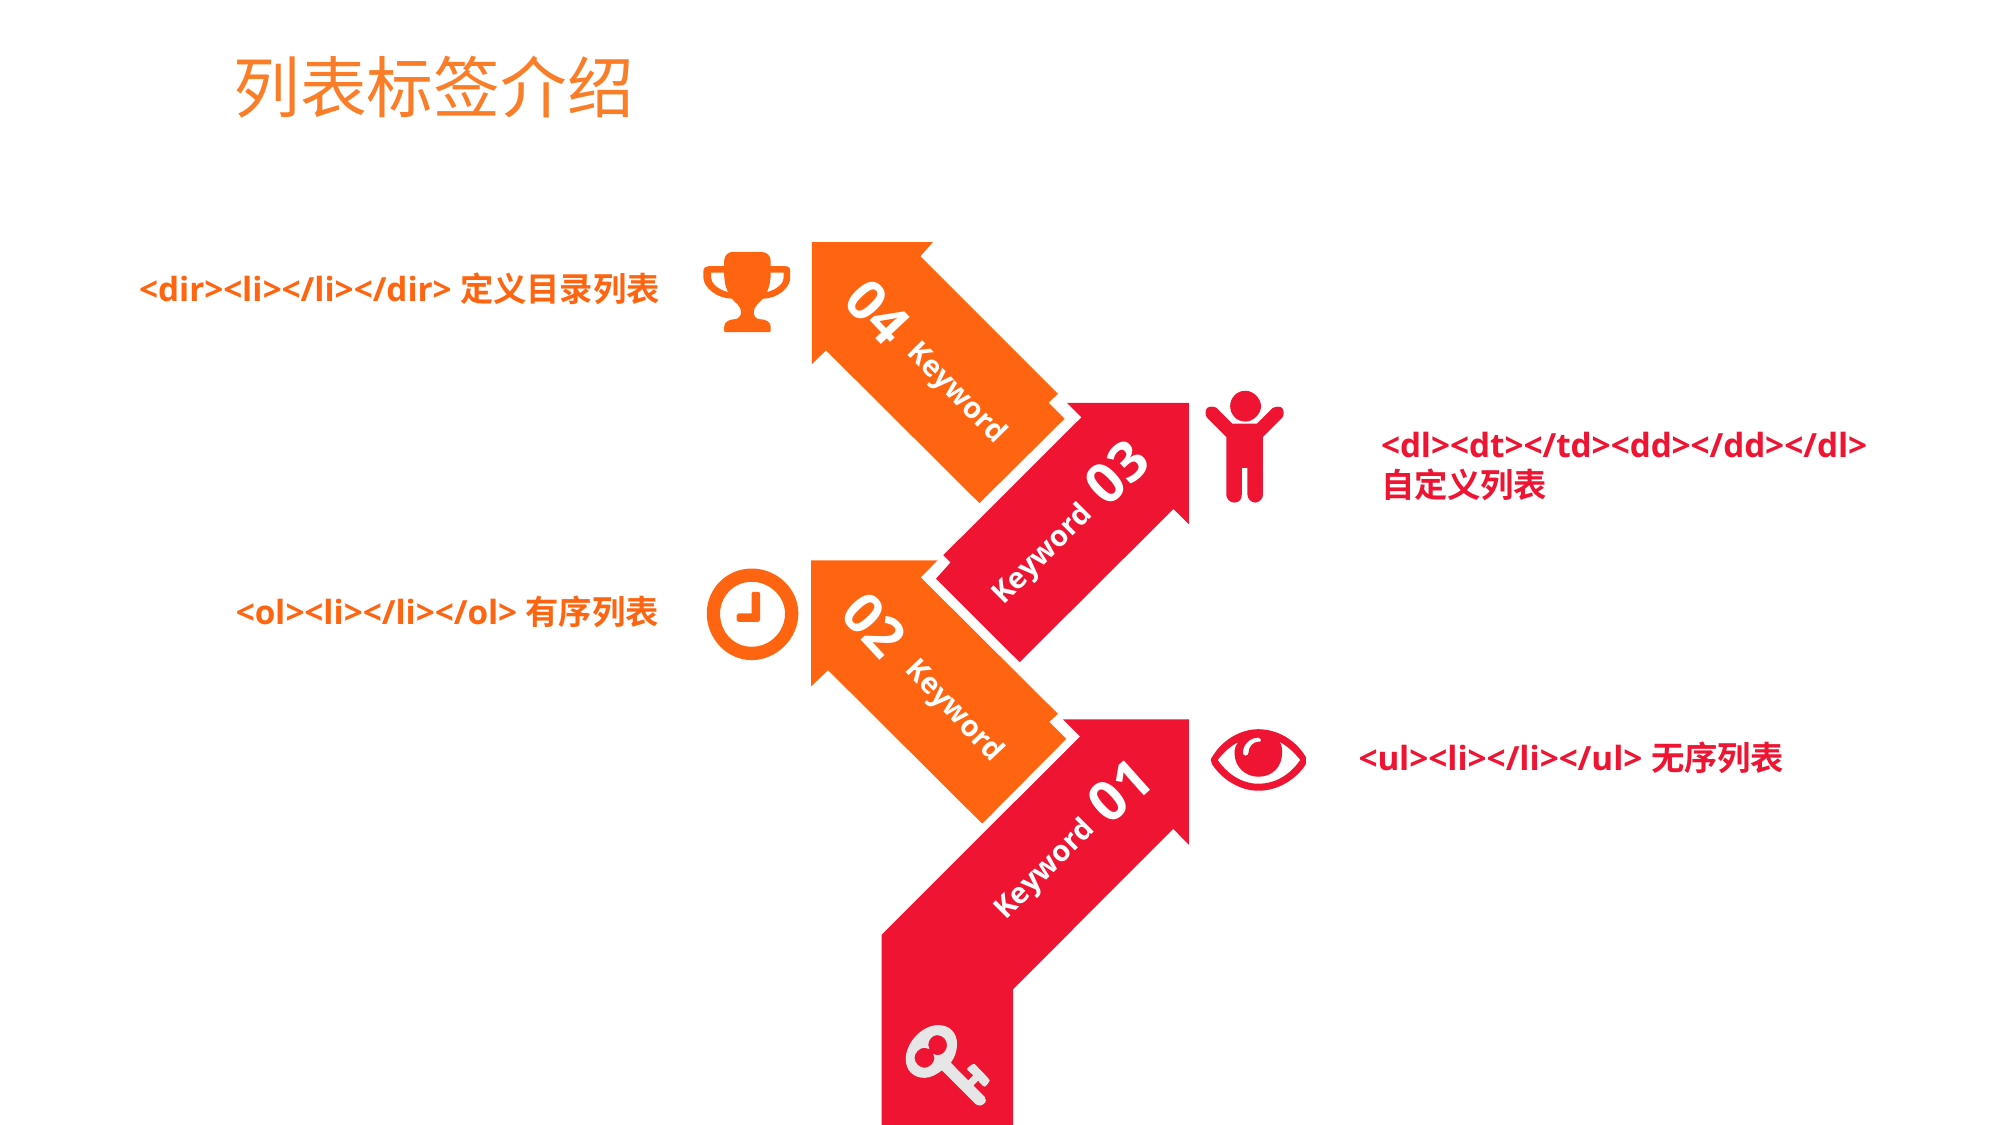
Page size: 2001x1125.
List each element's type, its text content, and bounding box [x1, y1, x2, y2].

text_box [1205, 406, 1284, 503]
text_box 列表标签介绍 [218, 38, 702, 134]
text_box 03 [1069, 424, 1162, 517]
text_box <dir><li></li></dir>定义目录列表 [138, 268, 660, 309]
text_box 01 [1072, 743, 1165, 836]
text_box [703, 251, 791, 333]
text_box [1210, 729, 1306, 791]
text_box [905, 1025, 990, 1106]
text_box [1230, 390, 1262, 422]
text_box Keyword [984, 810, 1100, 925]
text_box [936, 402, 1189, 663]
text_box [706, 568, 799, 661]
text_box Keyword [901, 333, 1016, 449]
text_box 04 [833, 264, 926, 357]
text_box <ol><li></li></ol>有序列表 [235, 591, 659, 632]
text_box <ul><li></li></ul>无序列表 [1358, 737, 1785, 778]
text_box [811, 242, 1065, 504]
text_box Keyword [899, 650, 1013, 767]
text_box 02 [830, 577, 923, 670]
text_box [881, 719, 1189, 1125]
text_box <dl><dt></td><dd></dd></dl> 自定义列表 [1381, 424, 1868, 505]
text_box [811, 560, 1067, 824]
text_box Keyword [982, 495, 1098, 610]
